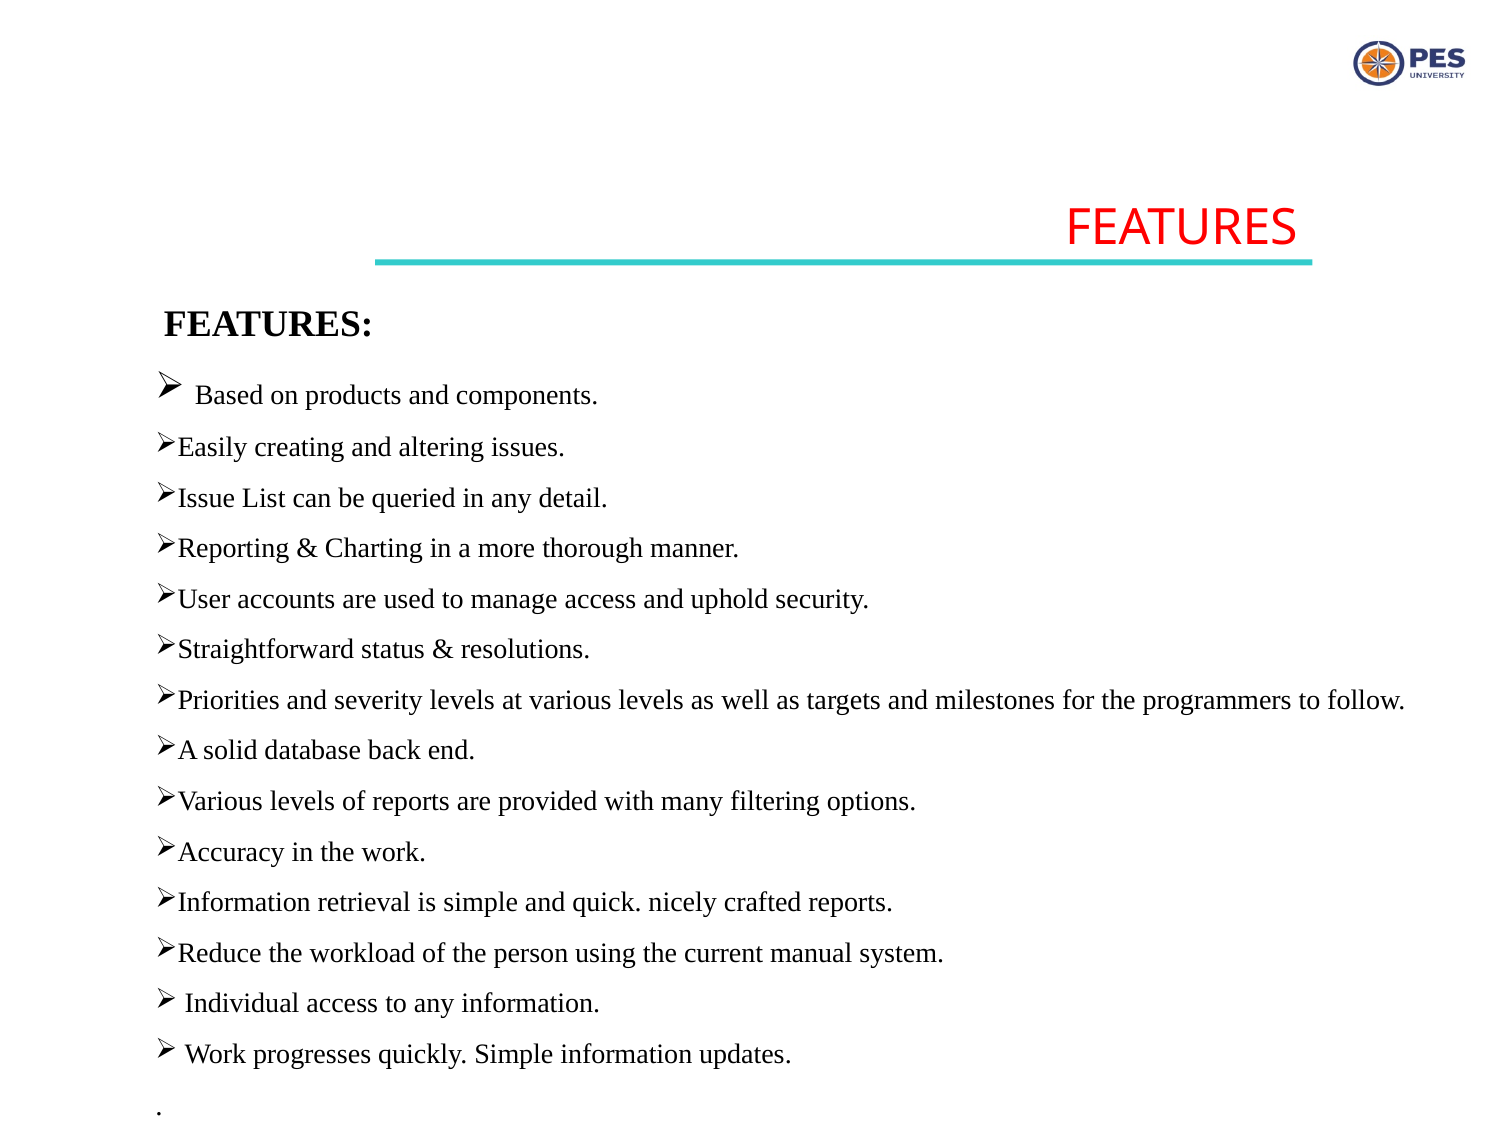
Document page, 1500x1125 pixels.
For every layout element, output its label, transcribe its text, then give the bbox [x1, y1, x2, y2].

text_box [375, 259, 1313, 266]
text_box FEATURES [515, 187, 1313, 263]
picture [1347, 34, 1471, 91]
text_box FEATURES: Based on products and components. Easily creating and altering issues. Issue List can be queried in any detail. Reporting & Charting in a more thorough manner. User accounts are used to manage access and uphold security. Straightforward status & resolutions. Priorities and severity levels at various levels as well as targets and milestones for the programmers to follow. A solid database back end. Various levels of reports are provided with many filtering options. Accuracy in the work. Information retrieval is simple and quick. nicely crafted reports. Reduce the workload of the person using the current manual system. Individual access to any information. Work progresses quickly. Simple information updates. . [140, 291, 1454, 1125]
